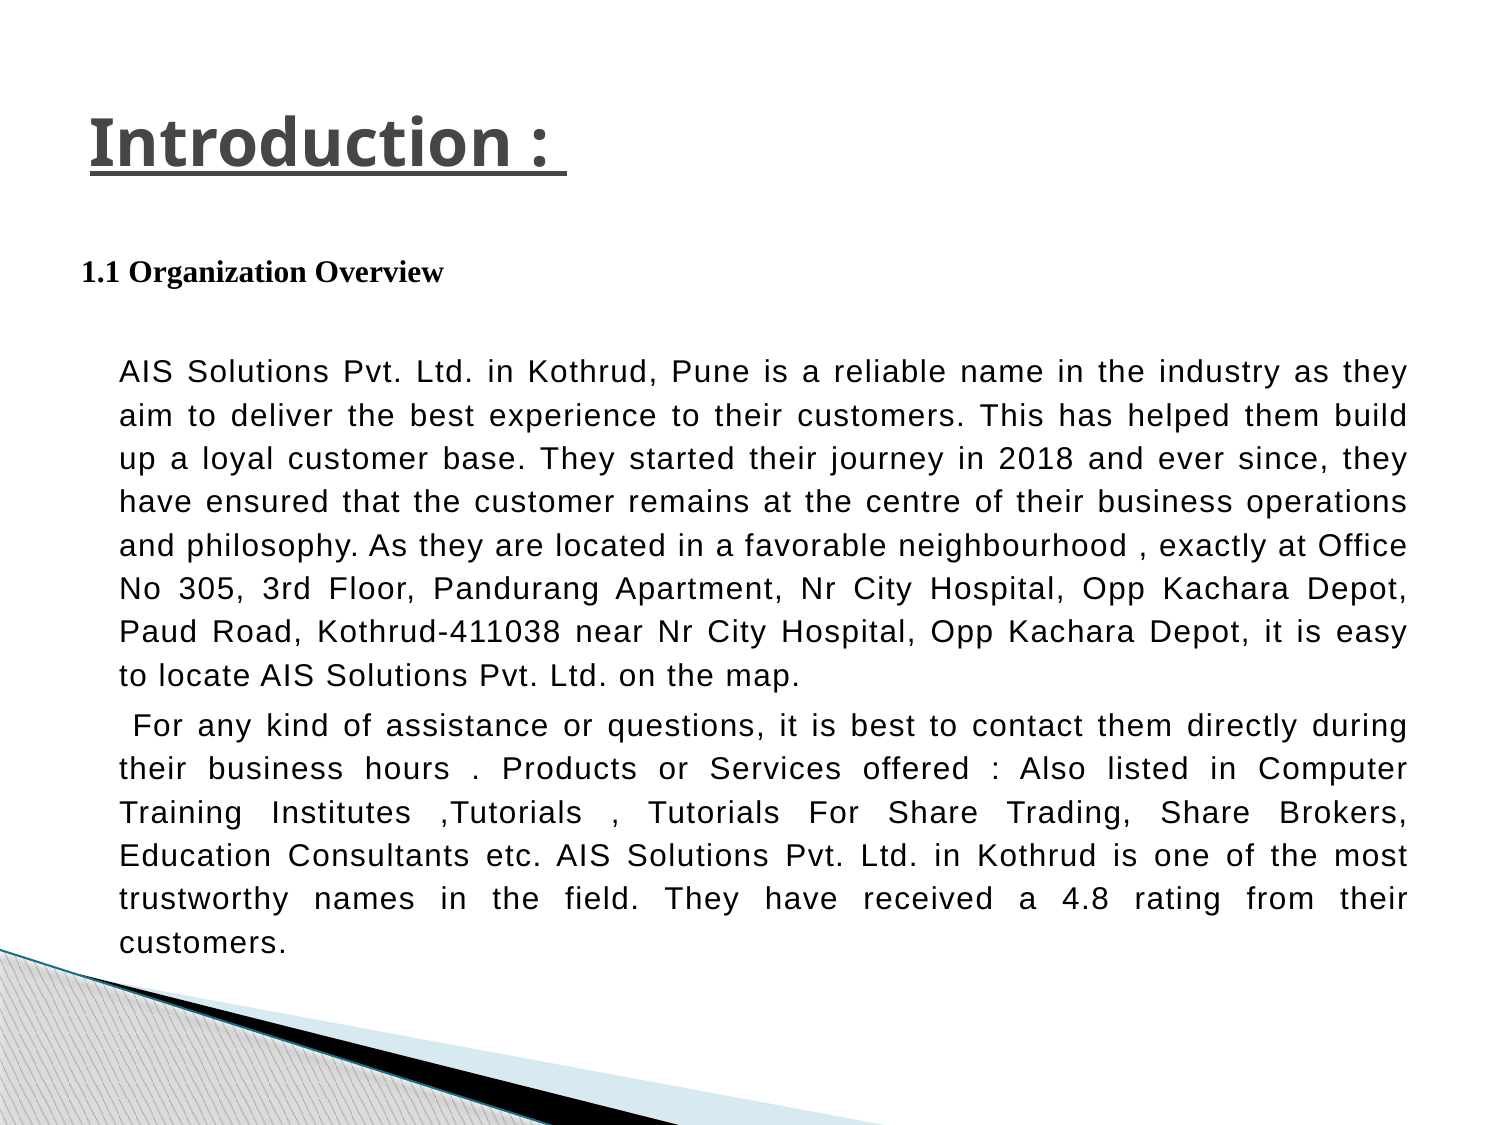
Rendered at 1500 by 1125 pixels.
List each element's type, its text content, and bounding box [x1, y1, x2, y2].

title Introduction : [75, 0, 1425, 188]
list 1.1 Organization Overview AIS Solutions Pvt. Ltd. in Kothrud, Pune is a reliable name in the industry as they aim to deliver the best experience to their customers. This has helped them build up a loyal customer base. They started their journey in 2018 and ever since, they have ensured that the customer remains at the centre of their business operations and philosophy. As they are located in a favorable neighbourhood , exactly at Office No 305, 3rd Floor, Pandurang Apartment, Nr City Hospital, Opp Kachara Depot, Paud Road, Kothrud-411038 near Nr City Hospital, Opp Kachara Depot, it is easy to locate AIS Solutions Pvt. Ltd. on the map. For any kind of assistance or questions, it is best to contact them directly during their business hours . Products or Services offered : Also listed in Computer Training Institutes ,Tutorials , Tutorials For Share Trading, Share Brokers, Education Consultants etc. AIS Solutions Pvt. Ltd. in Kothrud is one of the most trustworthy names in the field. They have received a 4.8 rating from their customers. [50, 237, 1425, 980]
